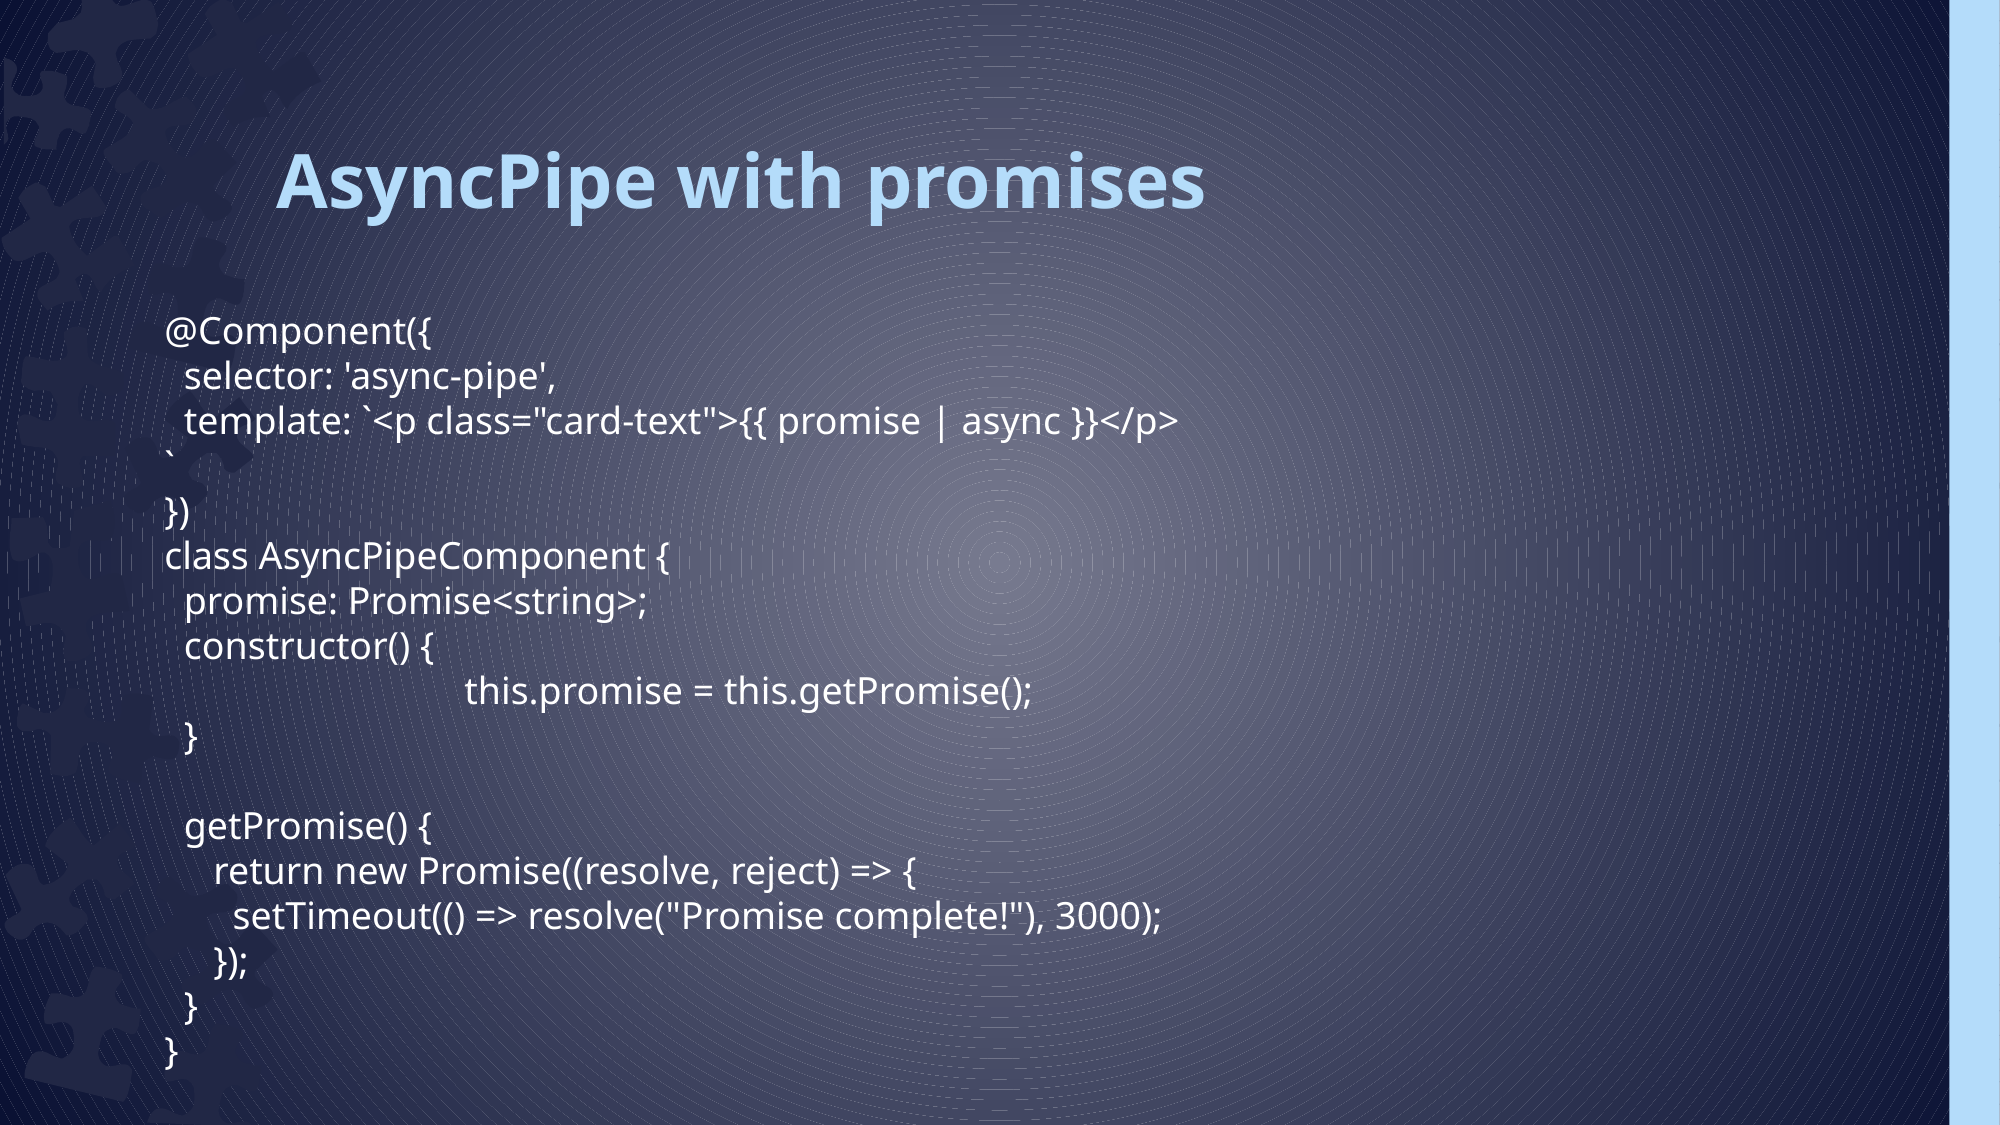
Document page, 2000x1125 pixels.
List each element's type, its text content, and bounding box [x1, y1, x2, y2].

text_box @Component({ selector: 'async-pipe', template: `<p class="card-text">{{ promise | async }}</p> ` }) class AsyncPipeComponent { promise: Promise<string>; constructor() { this.promise = this.getPromise(); } getPromise() { return new Promise((resolve, reject) => { setTimeout(() => resolve("Promise complete!"), 3000); }); } } [149, 299, 1575, 1080]
title AsyncPipe with promises [261, 29, 1867, 233]
